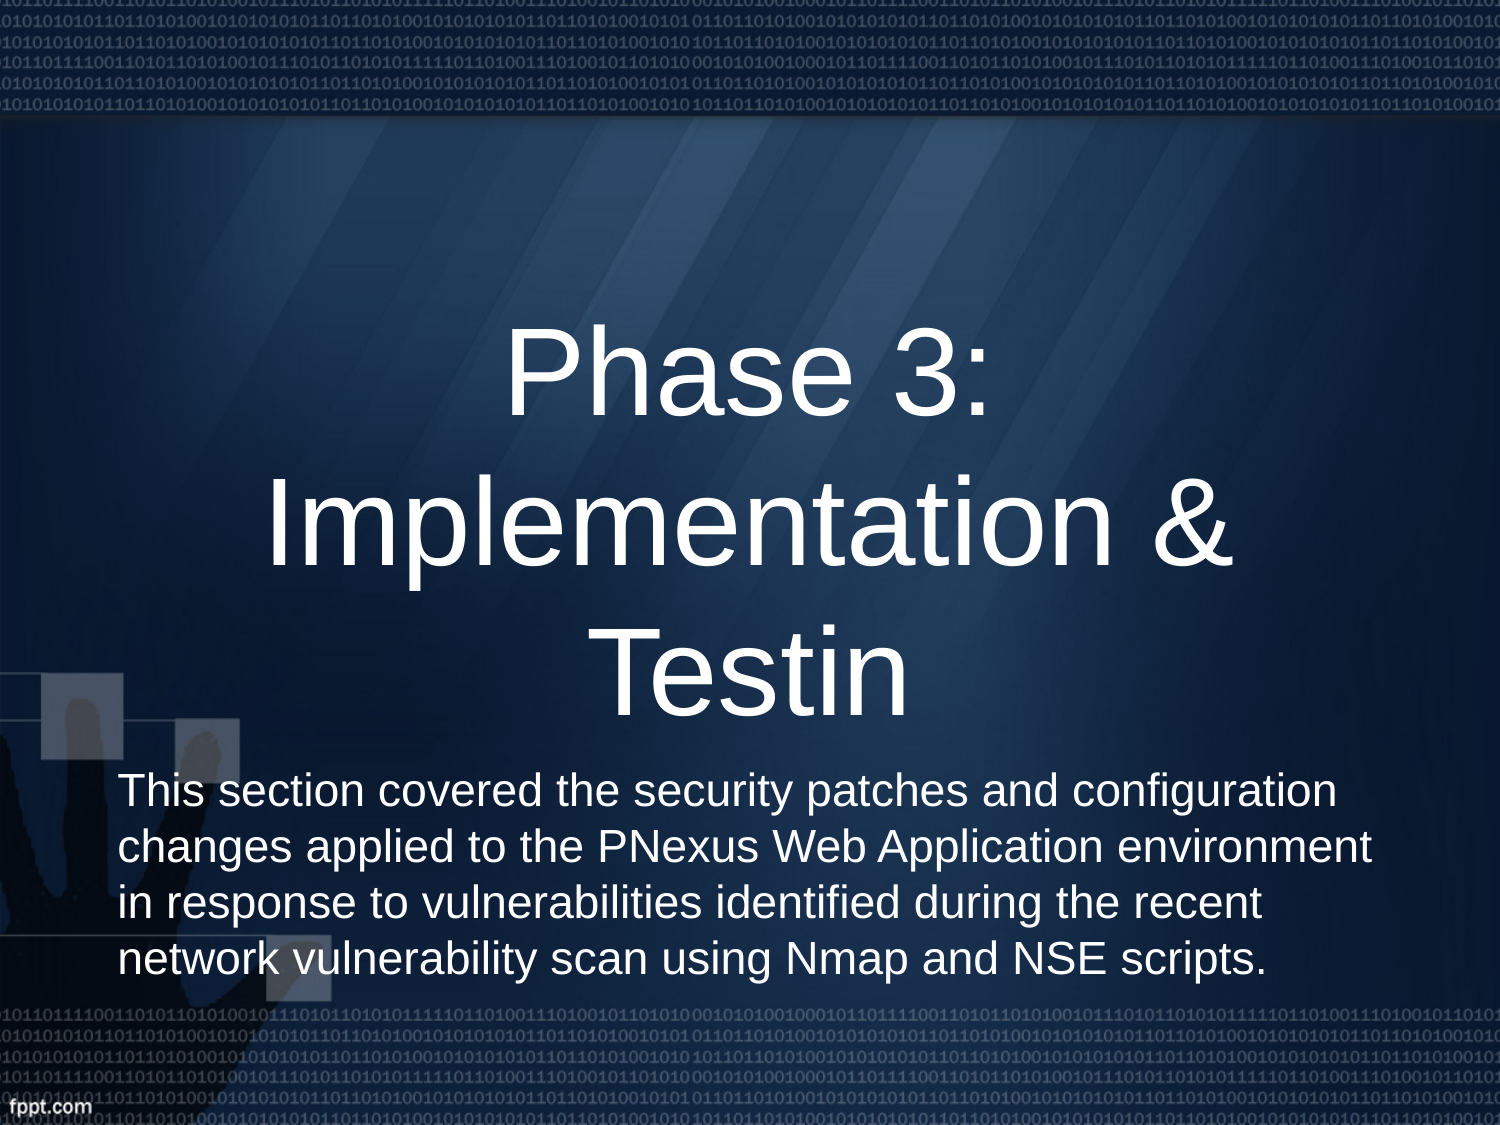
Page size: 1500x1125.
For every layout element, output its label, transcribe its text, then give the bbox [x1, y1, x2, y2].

list This section covered the security patches and configuration changes applied to the PNexus Web Application environment in response to vulnerabilities identified during the recent network vulnerability scan using Nmap and NSE scripts. [102, 752, 1397, 999]
title Phase 3: Implementation & Testin [102, 280, 1397, 749]
picture [0, 0, 1500, 1125]
